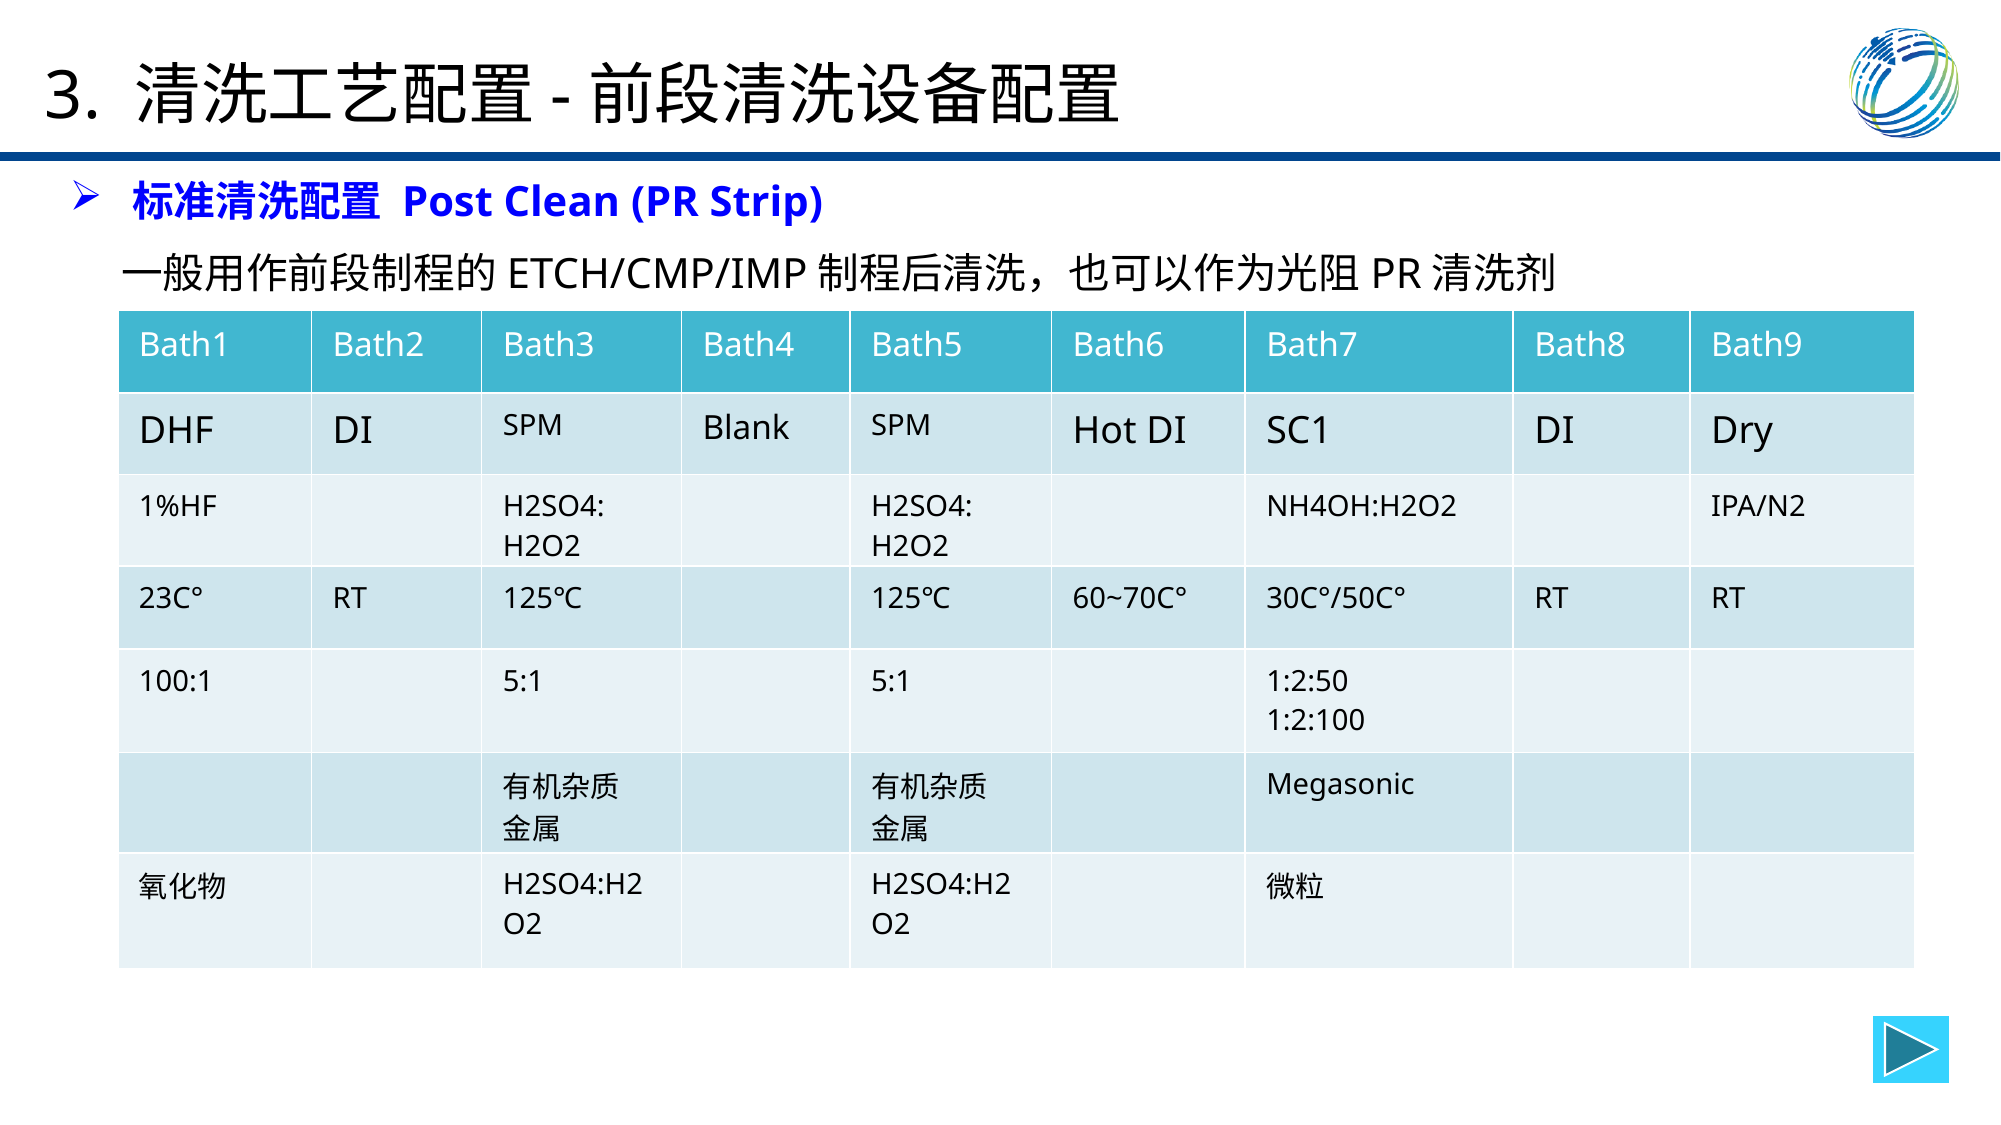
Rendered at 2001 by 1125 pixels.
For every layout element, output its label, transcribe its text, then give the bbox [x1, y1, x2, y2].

table_cell [1514, 854, 1689, 968]
table_cell DI [1514, 394, 1689, 474]
table_header Bath6 [1052, 311, 1244, 392]
text_box 标准清洗配置 Post Clean (PR Strip) [48, 164, 2000, 236]
table_cell DI [312, 394, 481, 474]
table_cell [682, 567, 849, 648]
table_cell Hot DI [1052, 394, 1244, 474]
table_cell [312, 753, 481, 852]
table_cell IPA/N2 [1691, 475, 1914, 565]
table_cell [312, 650, 481, 752]
table_cell 有机杂质 金属 [482, 753, 681, 852]
table_cell Dry [1691, 394, 1914, 474]
table_header Bath1 [119, 311, 311, 392]
table_cell [682, 650, 849, 752]
table_cell [312, 854, 481, 968]
table_cell Blank [682, 394, 849, 474]
text_box [1871, 1014, 1951, 1085]
table_cell [1052, 475, 1244, 565]
table_cell H2SO4:H2O2 [851, 854, 1051, 968]
table_cell [682, 753, 849, 852]
table_cell 微粒 [1246, 854, 1512, 968]
table_header Bath8 [1514, 311, 1689, 392]
table_cell RT [312, 567, 481, 648]
table_cell [1691, 753, 1914, 852]
text_box 3. 清洗工艺配置-前段清洗设备配置 [29, 48, 1950, 147]
table_cell [1691, 650, 1914, 752]
table_cell Megasonic [1246, 753, 1512, 852]
table_cell [119, 753, 311, 852]
table_cell SC1 [1246, 394, 1512, 474]
table_cell [1514, 650, 1689, 752]
table_cell 5:1 [482, 650, 681, 752]
table_cell [1052, 753, 1244, 852]
table_cell 125℃ [482, 567, 681, 648]
table_cell 氧化物 [119, 854, 311, 968]
table_cell SPM [482, 394, 681, 474]
table_header Bath4 [682, 311, 849, 392]
table_cell 30C°/50C° [1246, 567, 1512, 648]
table_cell [682, 475, 849, 565]
table_cell NH4OH:H2O2 [1246, 475, 1512, 565]
table_cell [312, 475, 481, 565]
table_cell RT [1691, 567, 1914, 648]
text_box 一般用作前段制程的ETCH/CMP/IMP制程后清洗，也可以作为光阻PR清洗剂 [99, 236, 1780, 308]
table_cell H2SO4: H2O2 [851, 475, 1051, 565]
table_cell 60~70C° [1052, 567, 1244, 648]
table_cell 100:1 [119, 650, 311, 752]
table_cell DHF [119, 394, 311, 474]
table_cell 23C° [119, 567, 311, 648]
table_cell 125℃ [851, 567, 1051, 648]
table_header Bath5 [851, 311, 1051, 392]
table_cell RT [1514, 567, 1689, 648]
table_header Bath3 [482, 311, 681, 392]
table_cell 1%HF [119, 475, 311, 565]
table_cell H2SO4:H2O2 [482, 854, 681, 968]
table_cell [1514, 475, 1689, 565]
table_cell [682, 854, 849, 968]
table_cell [1052, 650, 1244, 752]
table_cell [1052, 854, 1244, 968]
table_cell [1514, 753, 1689, 852]
picture [1845, 24, 1963, 142]
table_cell SPM [851, 394, 1051, 474]
table_cell H2SO4: H2O2 [482, 475, 681, 565]
table_cell 有机杂质 金属 [851, 753, 1051, 852]
table_cell 5:1 [851, 650, 1051, 752]
table_cell [1691, 854, 1914, 968]
table_cell 1:2:50 1:2:100 [1246, 650, 1512, 752]
table_header Bath2 [312, 311, 481, 392]
table_header Bath7 [1246, 311, 1512, 392]
table_header Bath9 [1691, 311, 1914, 392]
